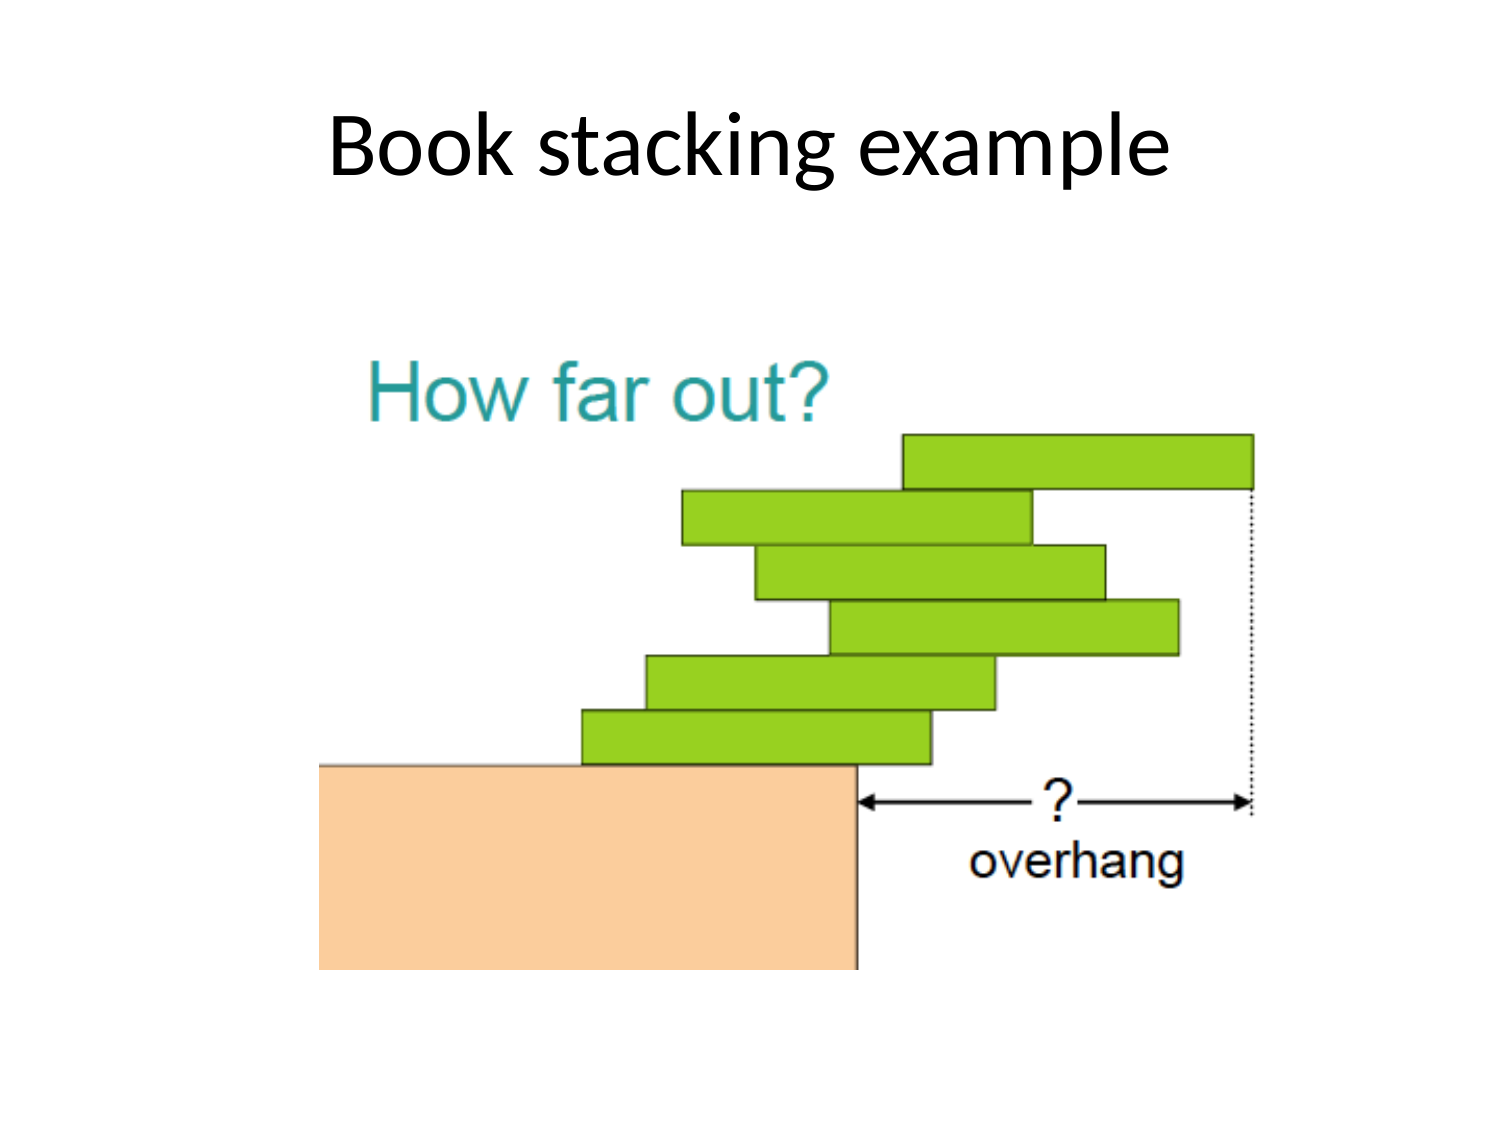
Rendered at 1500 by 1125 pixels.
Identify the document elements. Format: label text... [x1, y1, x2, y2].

title Book stacking example [75, 45, 1425, 233]
picture [319, 302, 1374, 971]
